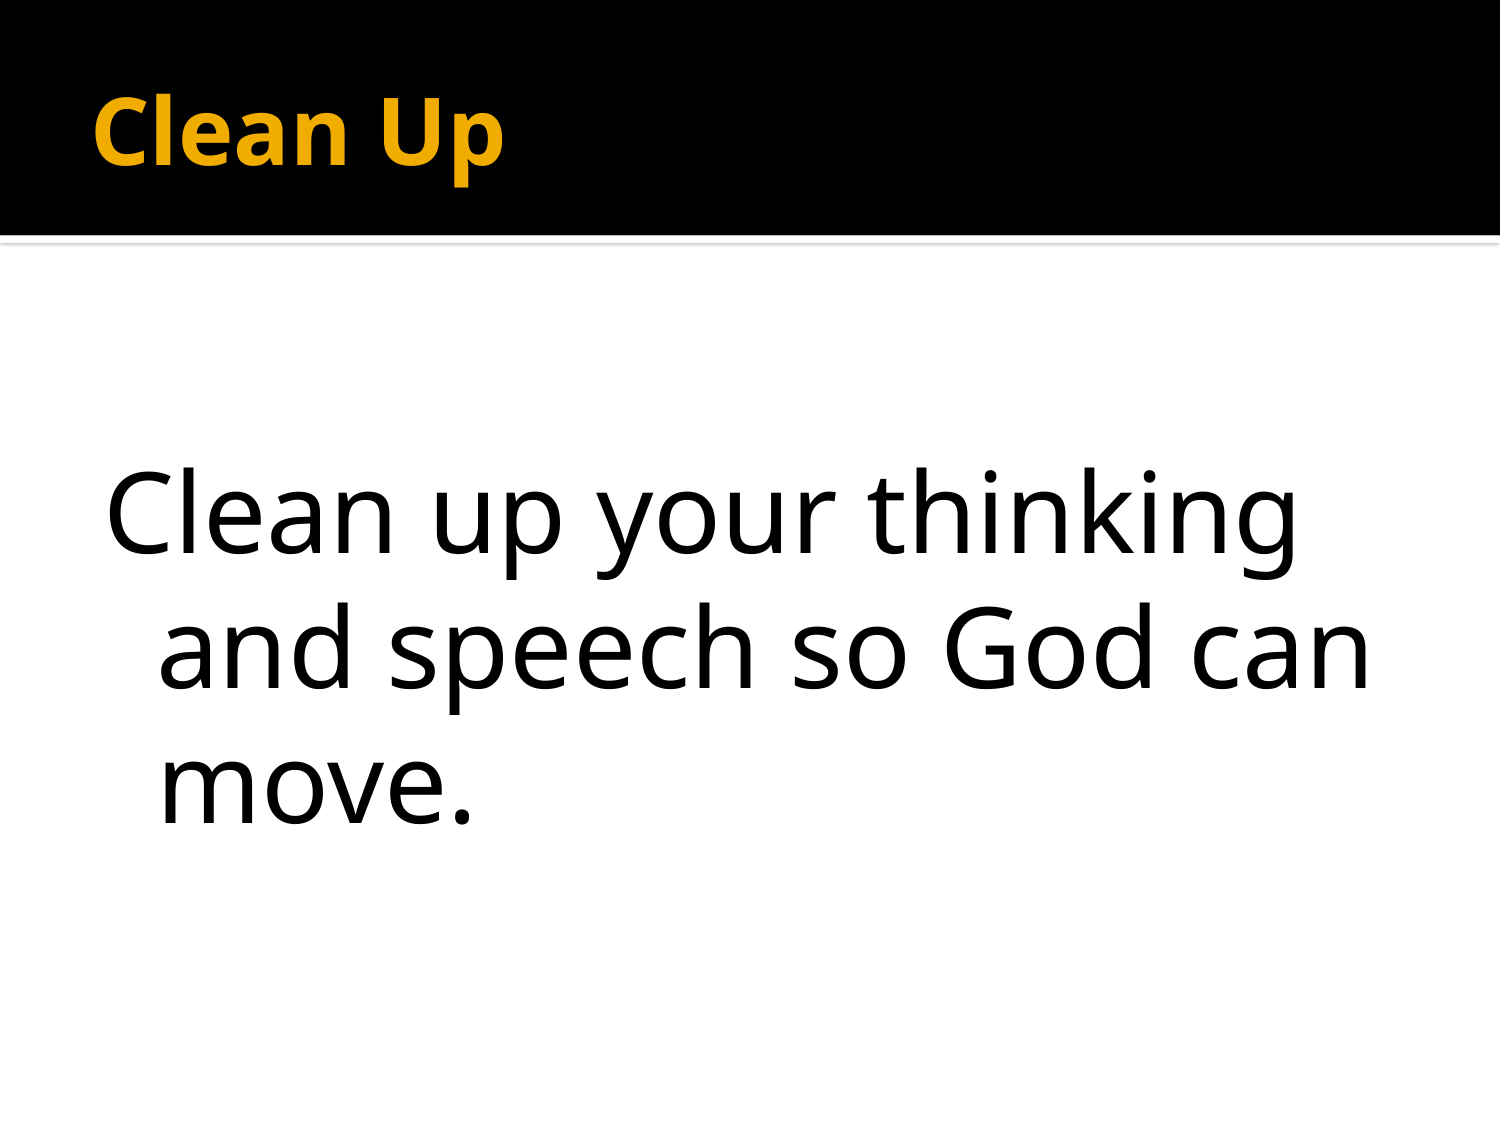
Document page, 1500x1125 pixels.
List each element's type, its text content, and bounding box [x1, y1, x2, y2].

list Clean up your thinking and speech so God can move. [75, 291, 1425, 1050]
title Clean Up [75, 25, 1425, 231]
